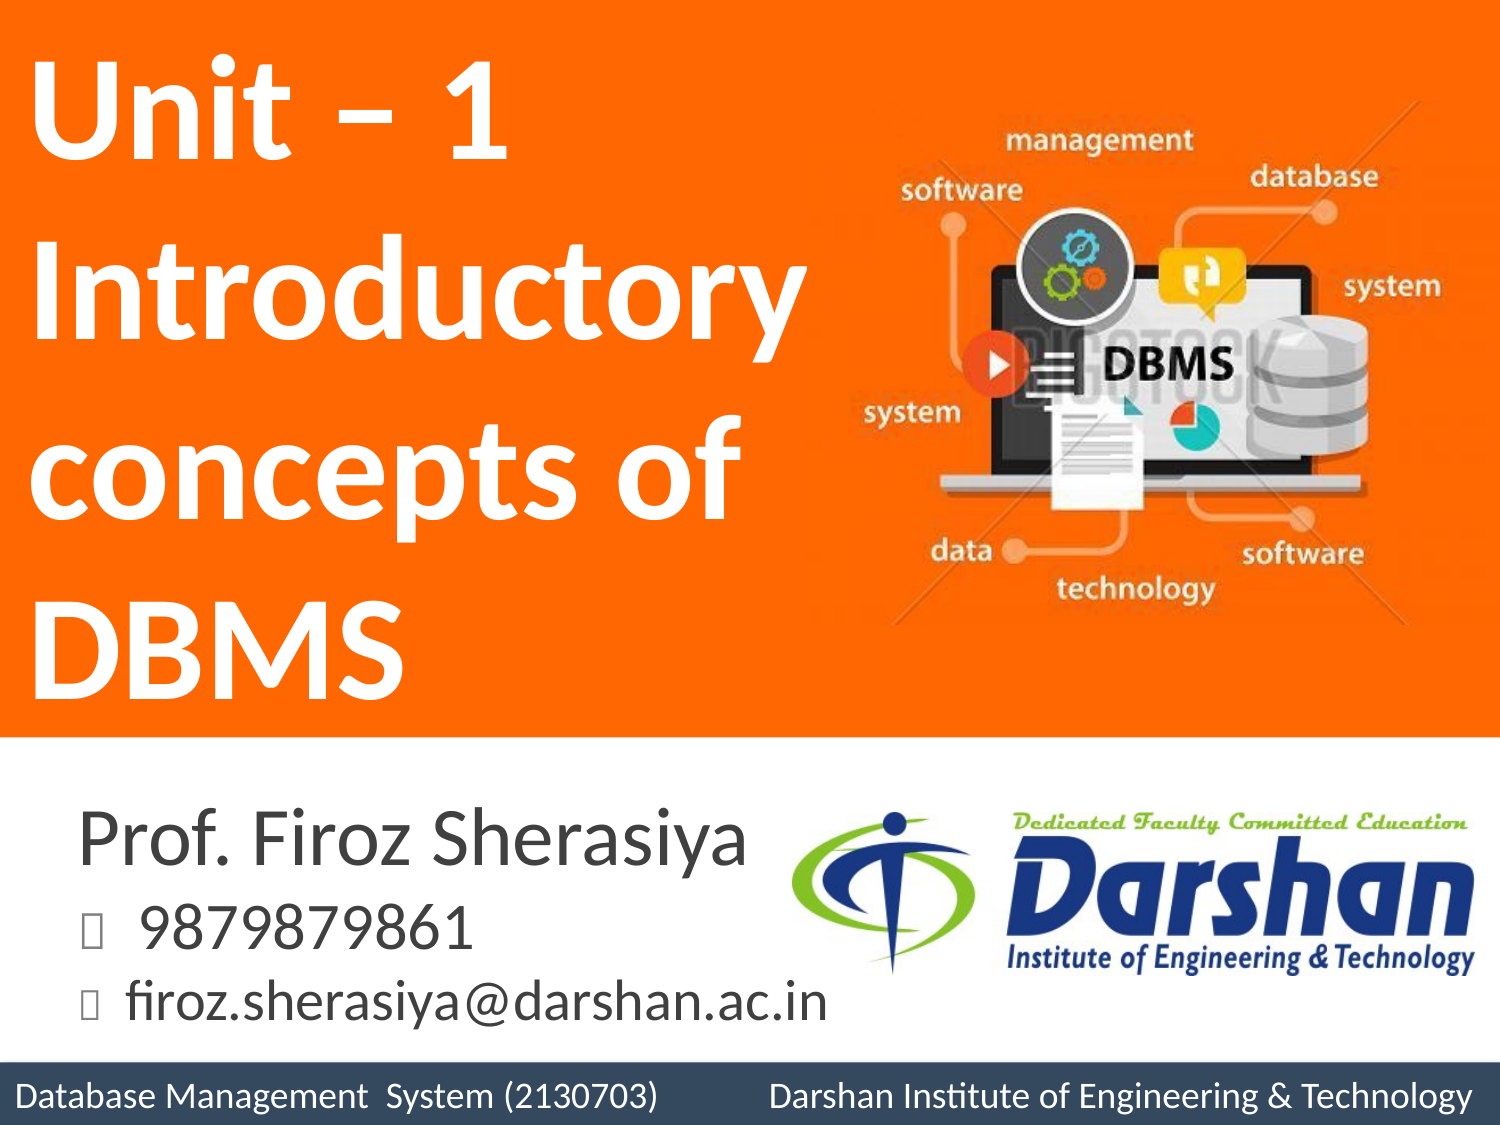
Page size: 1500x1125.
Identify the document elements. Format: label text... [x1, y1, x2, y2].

subtitle Prof. Firoz Sherasiya  9879879861  firoz.sherasiya@darshan.ac.in [62, 774, 1400, 1050]
title Unit – 1 Introductory concepts of DBMS [12, 0, 838, 738]
text_box Database Management System (2130703) Darshan Institute of Engineering & Technology [0, 1062, 1500, 1125]
picture [807, 101, 1500, 626]
picture [792, 812, 1476, 976]
text_box [0, 0, 1500, 739]
